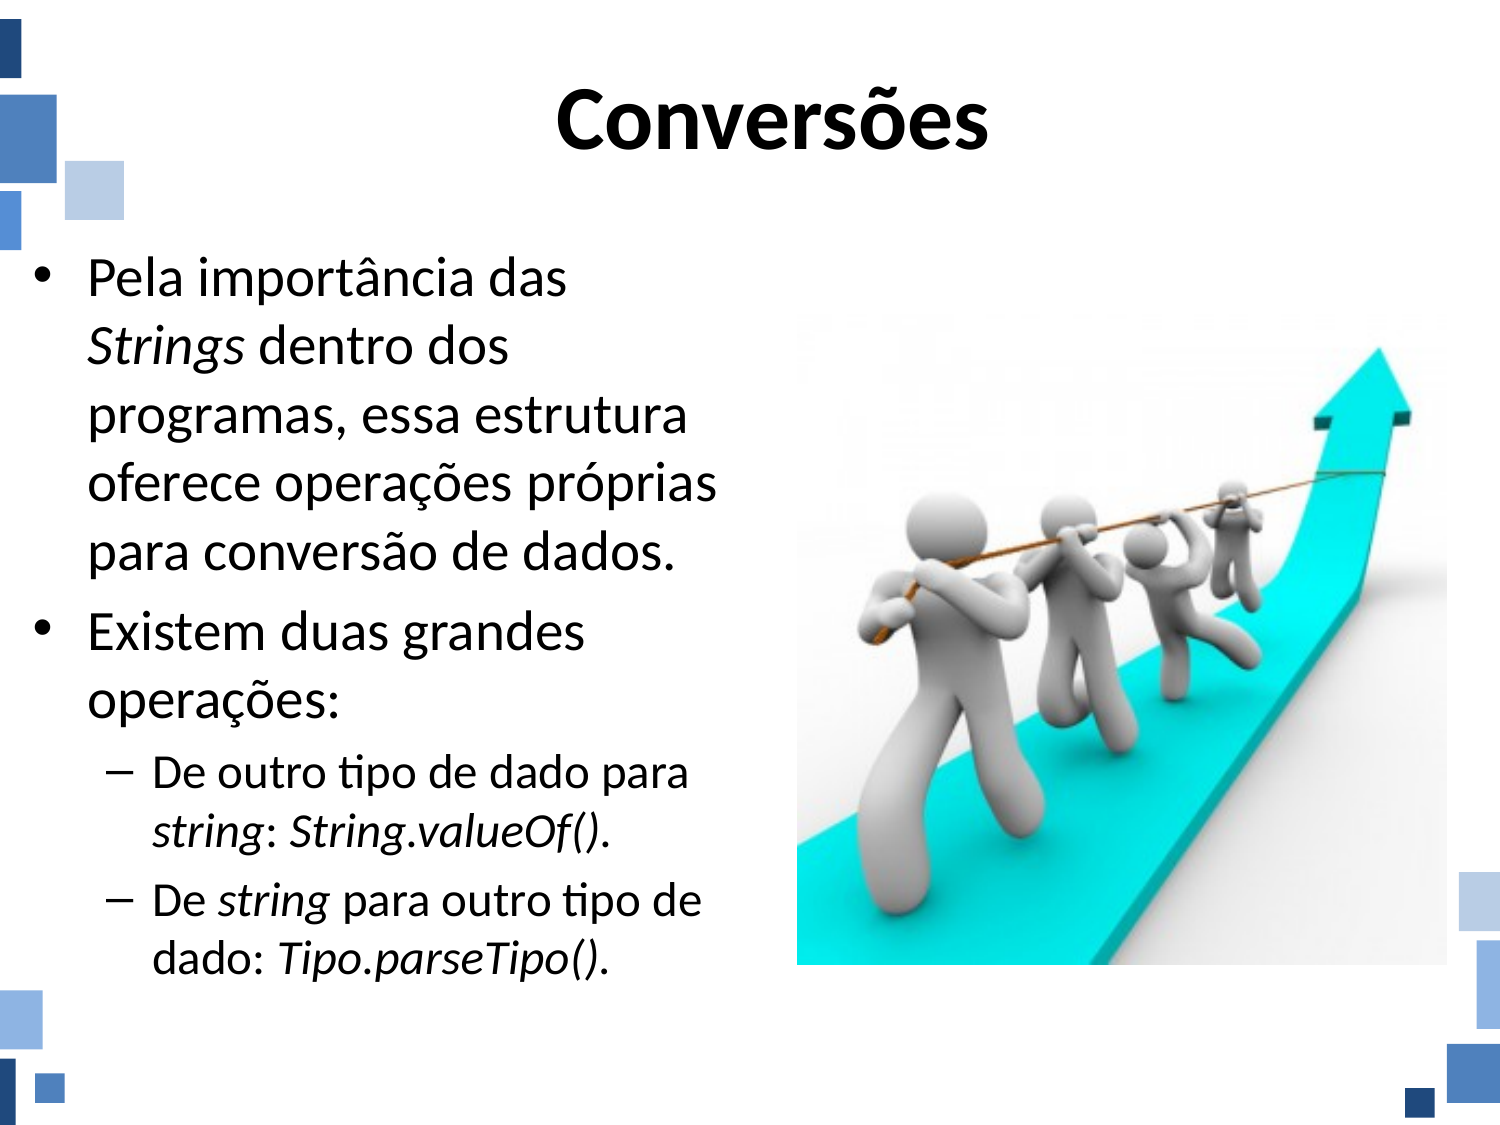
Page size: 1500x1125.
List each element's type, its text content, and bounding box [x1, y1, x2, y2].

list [796, 314, 1447, 965]
list Pela importância das Strings dentro dos programas, essa estrutura oferece operações próprias para conversão de dados. Existem duas grandes operações: De outro tipo de dado para string: String.valueOf(). De string para outro tipo de dado: Tipo.parseTipo(). [17, 231, 739, 1047]
title Conversões [64, 19, 1483, 207]
